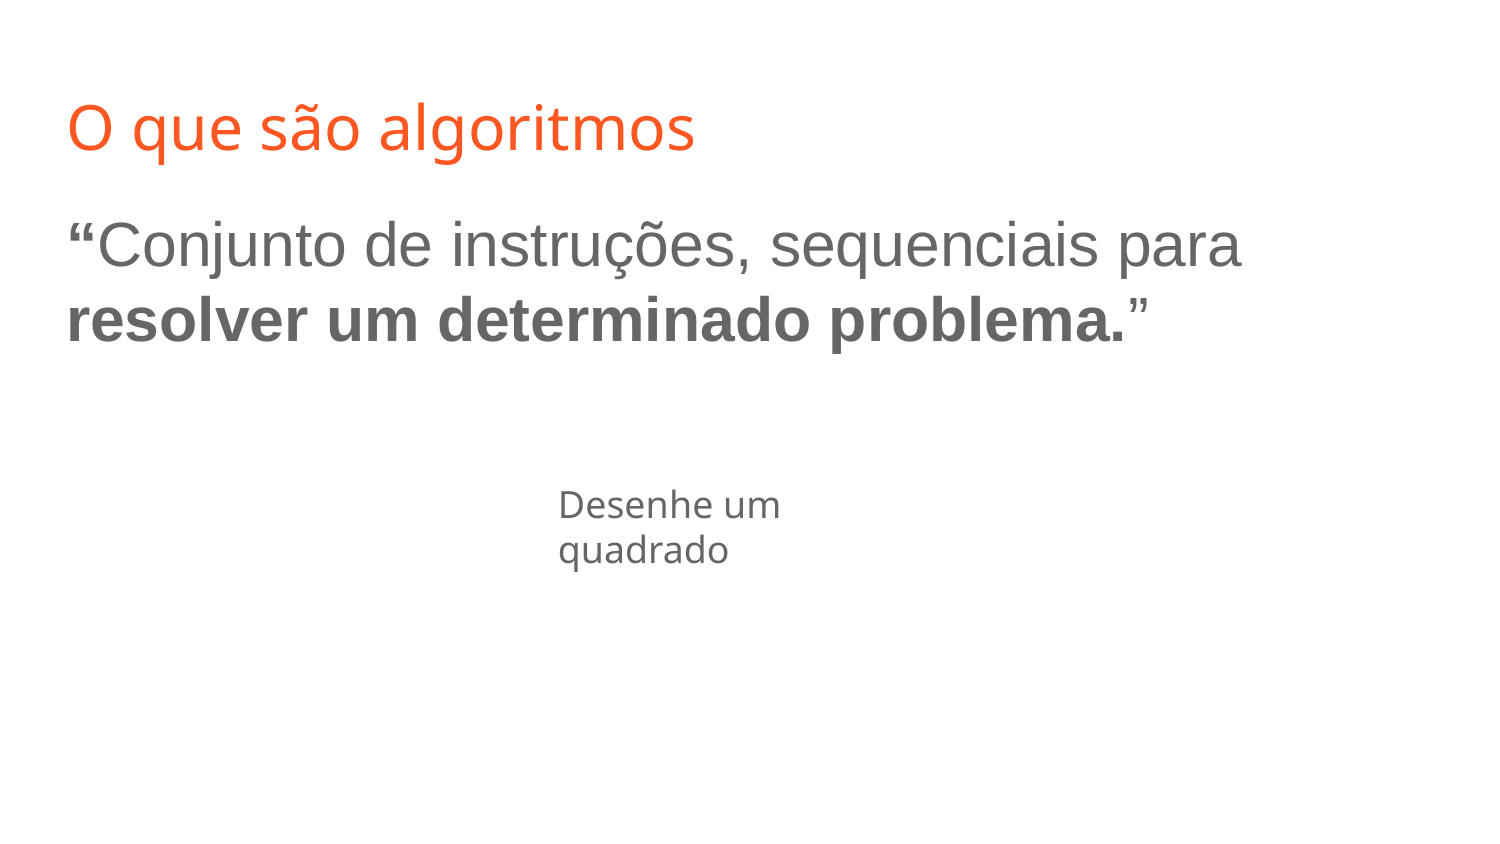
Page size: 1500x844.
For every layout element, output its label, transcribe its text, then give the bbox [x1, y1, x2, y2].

text_box Desenhe um quadrado [542, 465, 963, 553]
list “Conjunto de instruções, sequenciais para resolver um determinado problema.” [51, 189, 1449, 750]
title O que são algoritmos [51, 72, 1449, 167]
